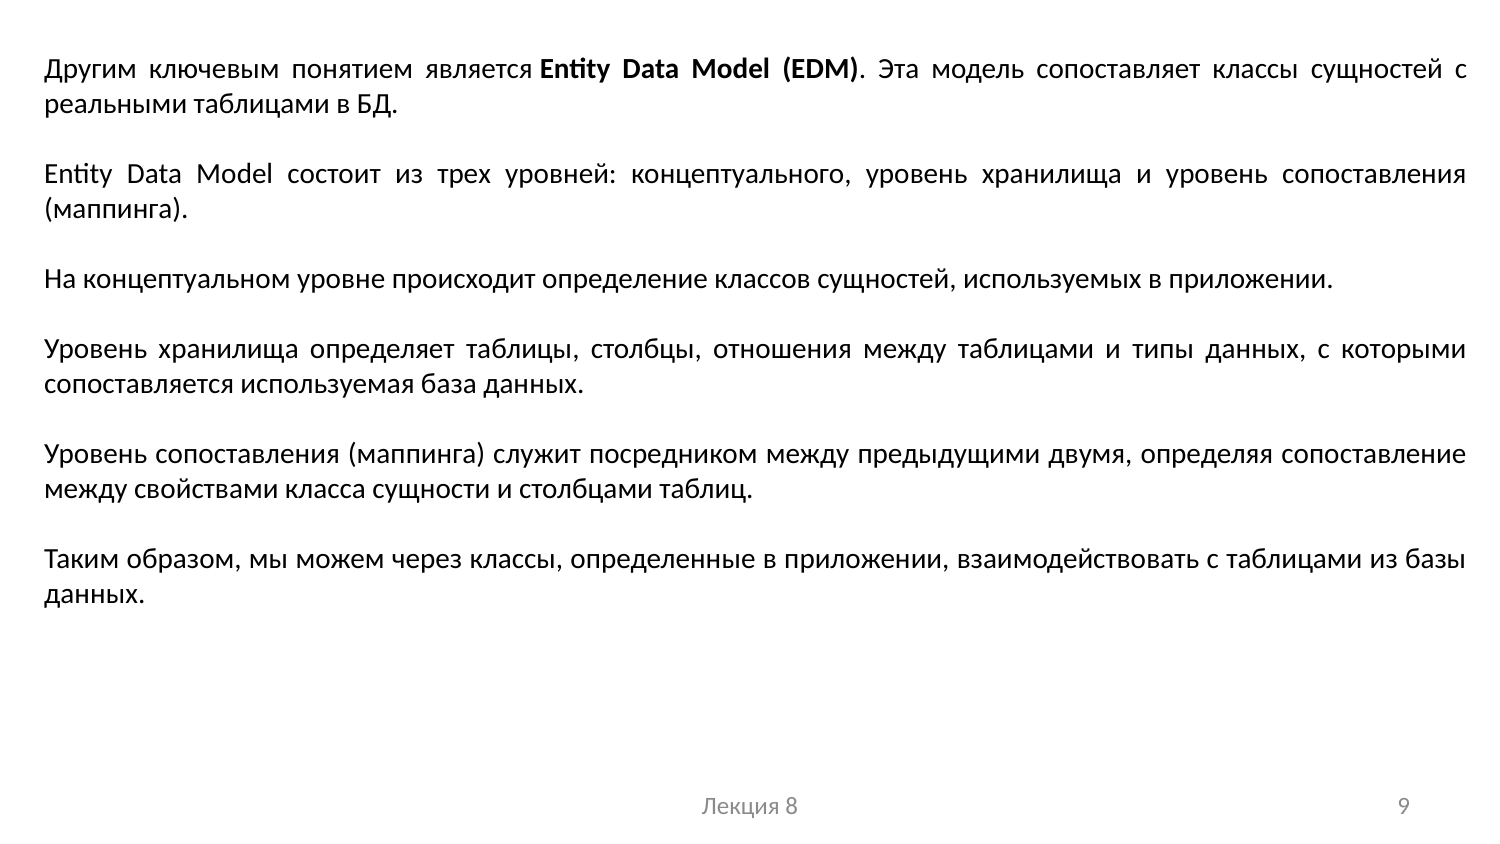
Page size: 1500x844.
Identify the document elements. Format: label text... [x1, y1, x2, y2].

slide_number 9 [1074, 782, 1425, 827]
text_box Другим ключевым понятием является Entity Data Model (EDM). Эта модель сопоставляет классы сущностей с реальными таблицами в БД. Entity Data Model состоит из трех уровней: концептуального, уровень хранилища и уровень сопоставления (маппинга). На концептуальном уровне происходит определение классов сущностей, используемых в приложении. Уровень хранилища определяет таблицы, столбцы, отношения между таблицами и типы данных, с которыми сопоставляется используемая база данных. Уровень сопоставления (маппинга) служит посредником между предыдущими двумя, определяя сопоставление между свойствами класса сущности и столбцами таблиц. Таким образом, мы можем через классы, определенные в приложении, взаимодействовать с таблицами из базы данных. [29, 42, 1483, 617]
footer Лекция 8 [512, 782, 988, 827]
